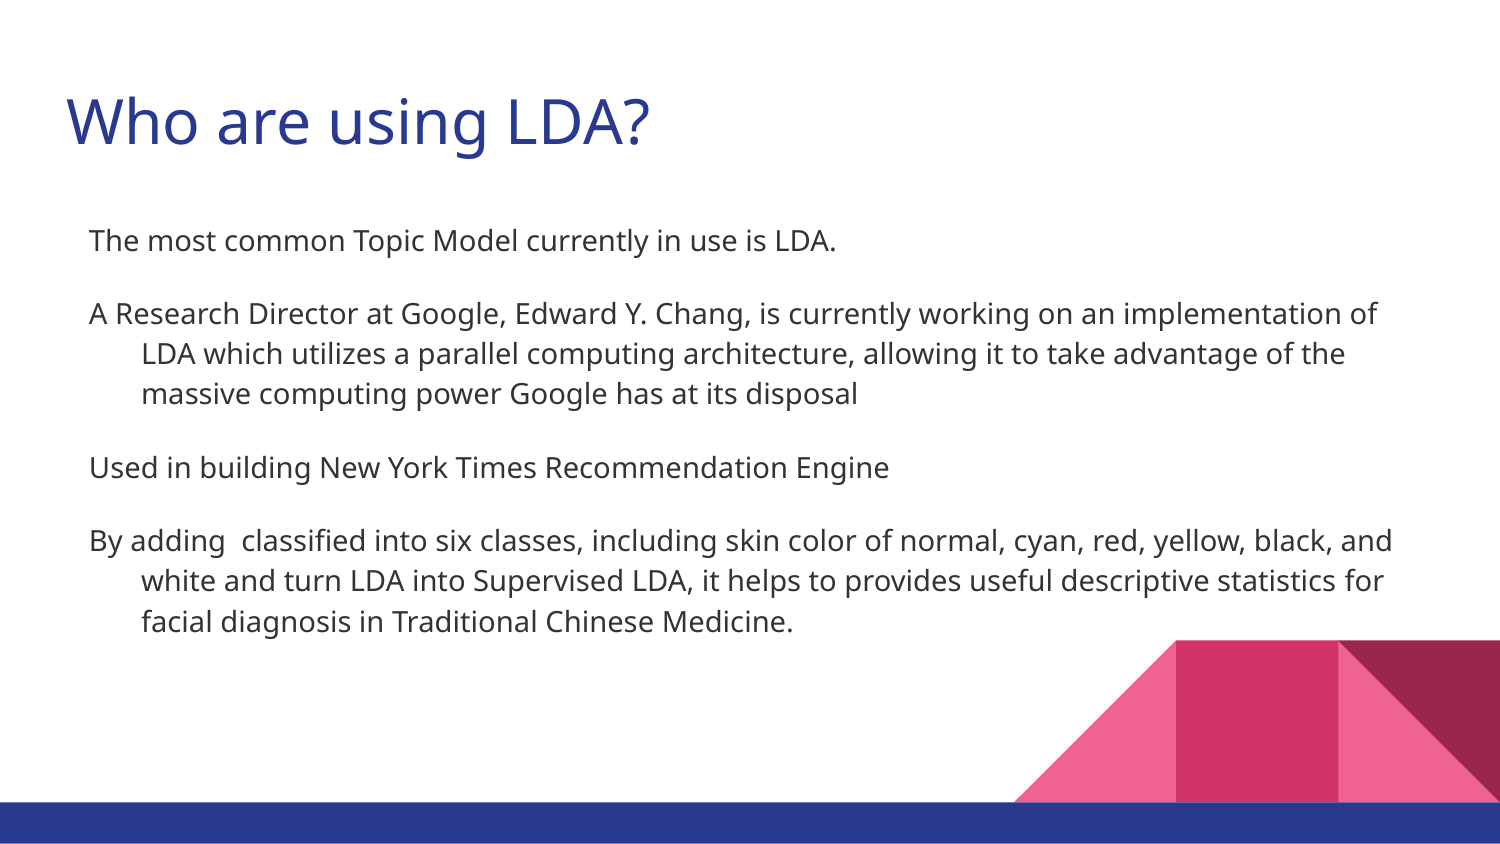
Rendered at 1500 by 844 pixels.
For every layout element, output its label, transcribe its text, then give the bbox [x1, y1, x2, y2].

title Who are using LDA? [51, 67, 1449, 167]
list The most common Topic Model currently in use is LDA. A Research Director at Google, Edward Y. Chang, is currently working on an implementation of LDA which utilizes a parallel computing architecture, allowing it to take advantage of the massive computing power Google has at its disposal Used in building New York Times Recommendation Engine By adding classified into six classes, including skin color of normal, cyan, red, yellow, black, and white and turn LDA into Supervised LDA, it helps to provides useful descriptive statistics for facial diagnosis in Traditional Chinese Medicine. [51, 201, 1449, 750]
